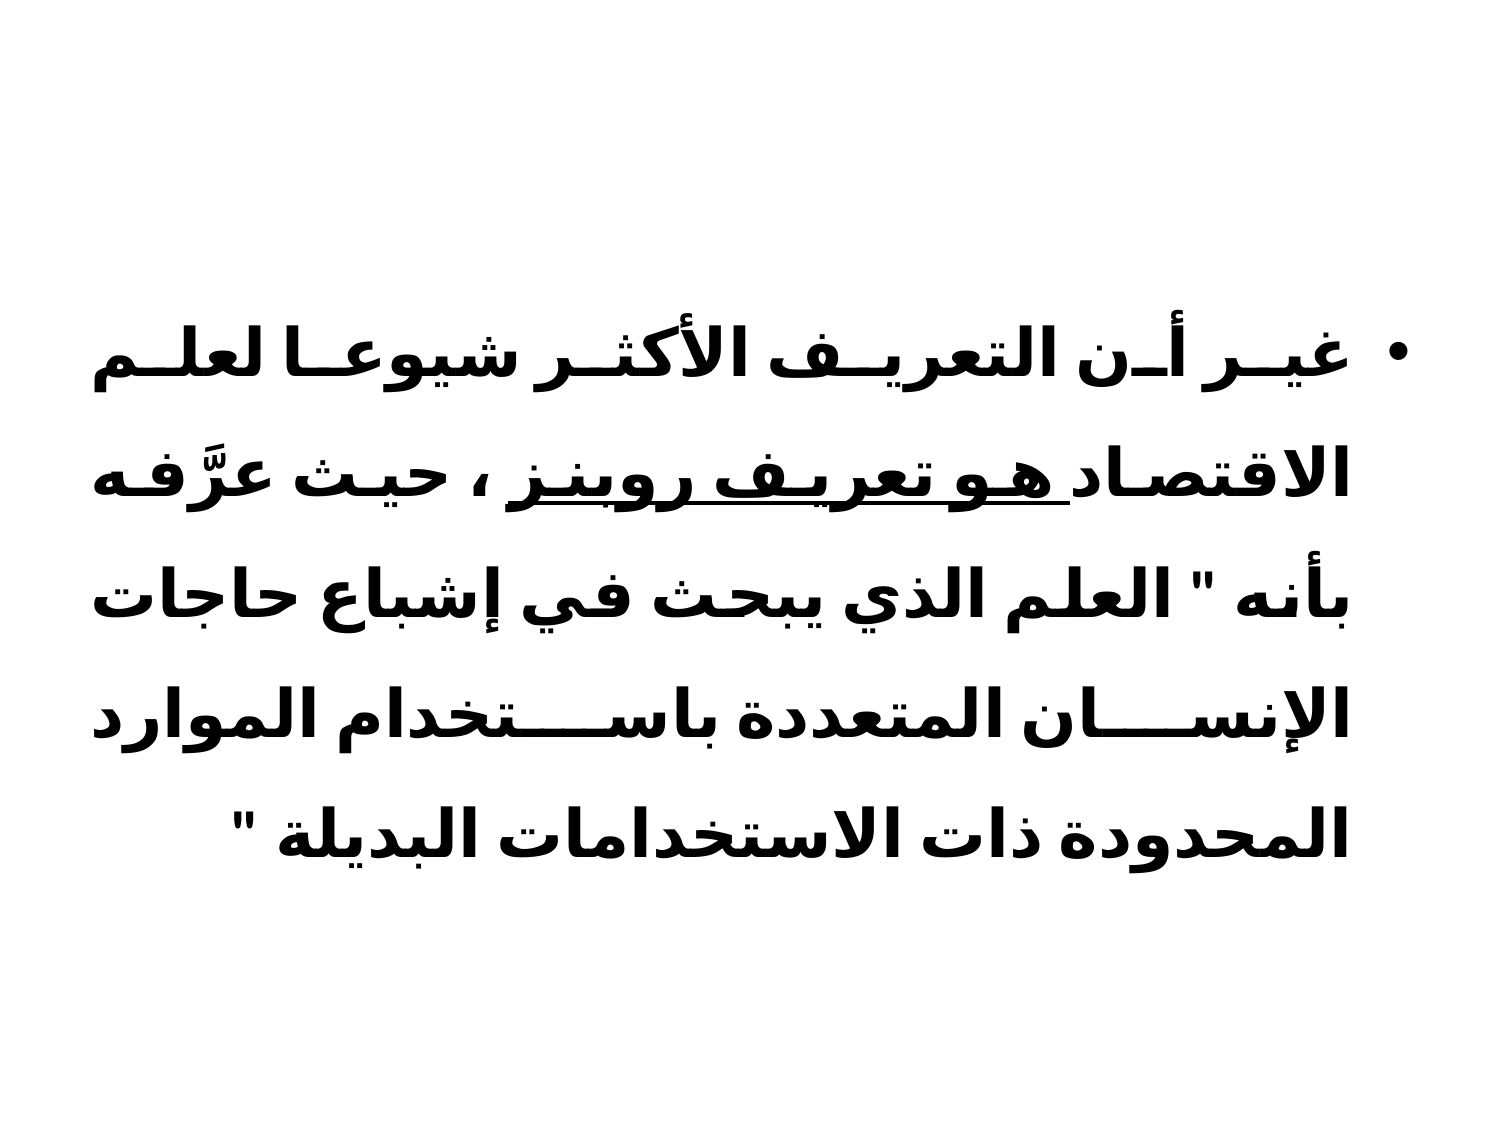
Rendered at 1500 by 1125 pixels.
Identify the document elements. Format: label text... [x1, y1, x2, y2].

list غير أن التعريف الأكثر شيوعا لعلم الاقتصاد هو تعريف روبنز ، حيث عرَّفه بأنه " العلم الذي يبحث في إشباع حاجات الإنسان المتعددة باستخدام الموارد المحدودة ذات الاستخدامات البديلة " [75, 262, 1425, 1005]
